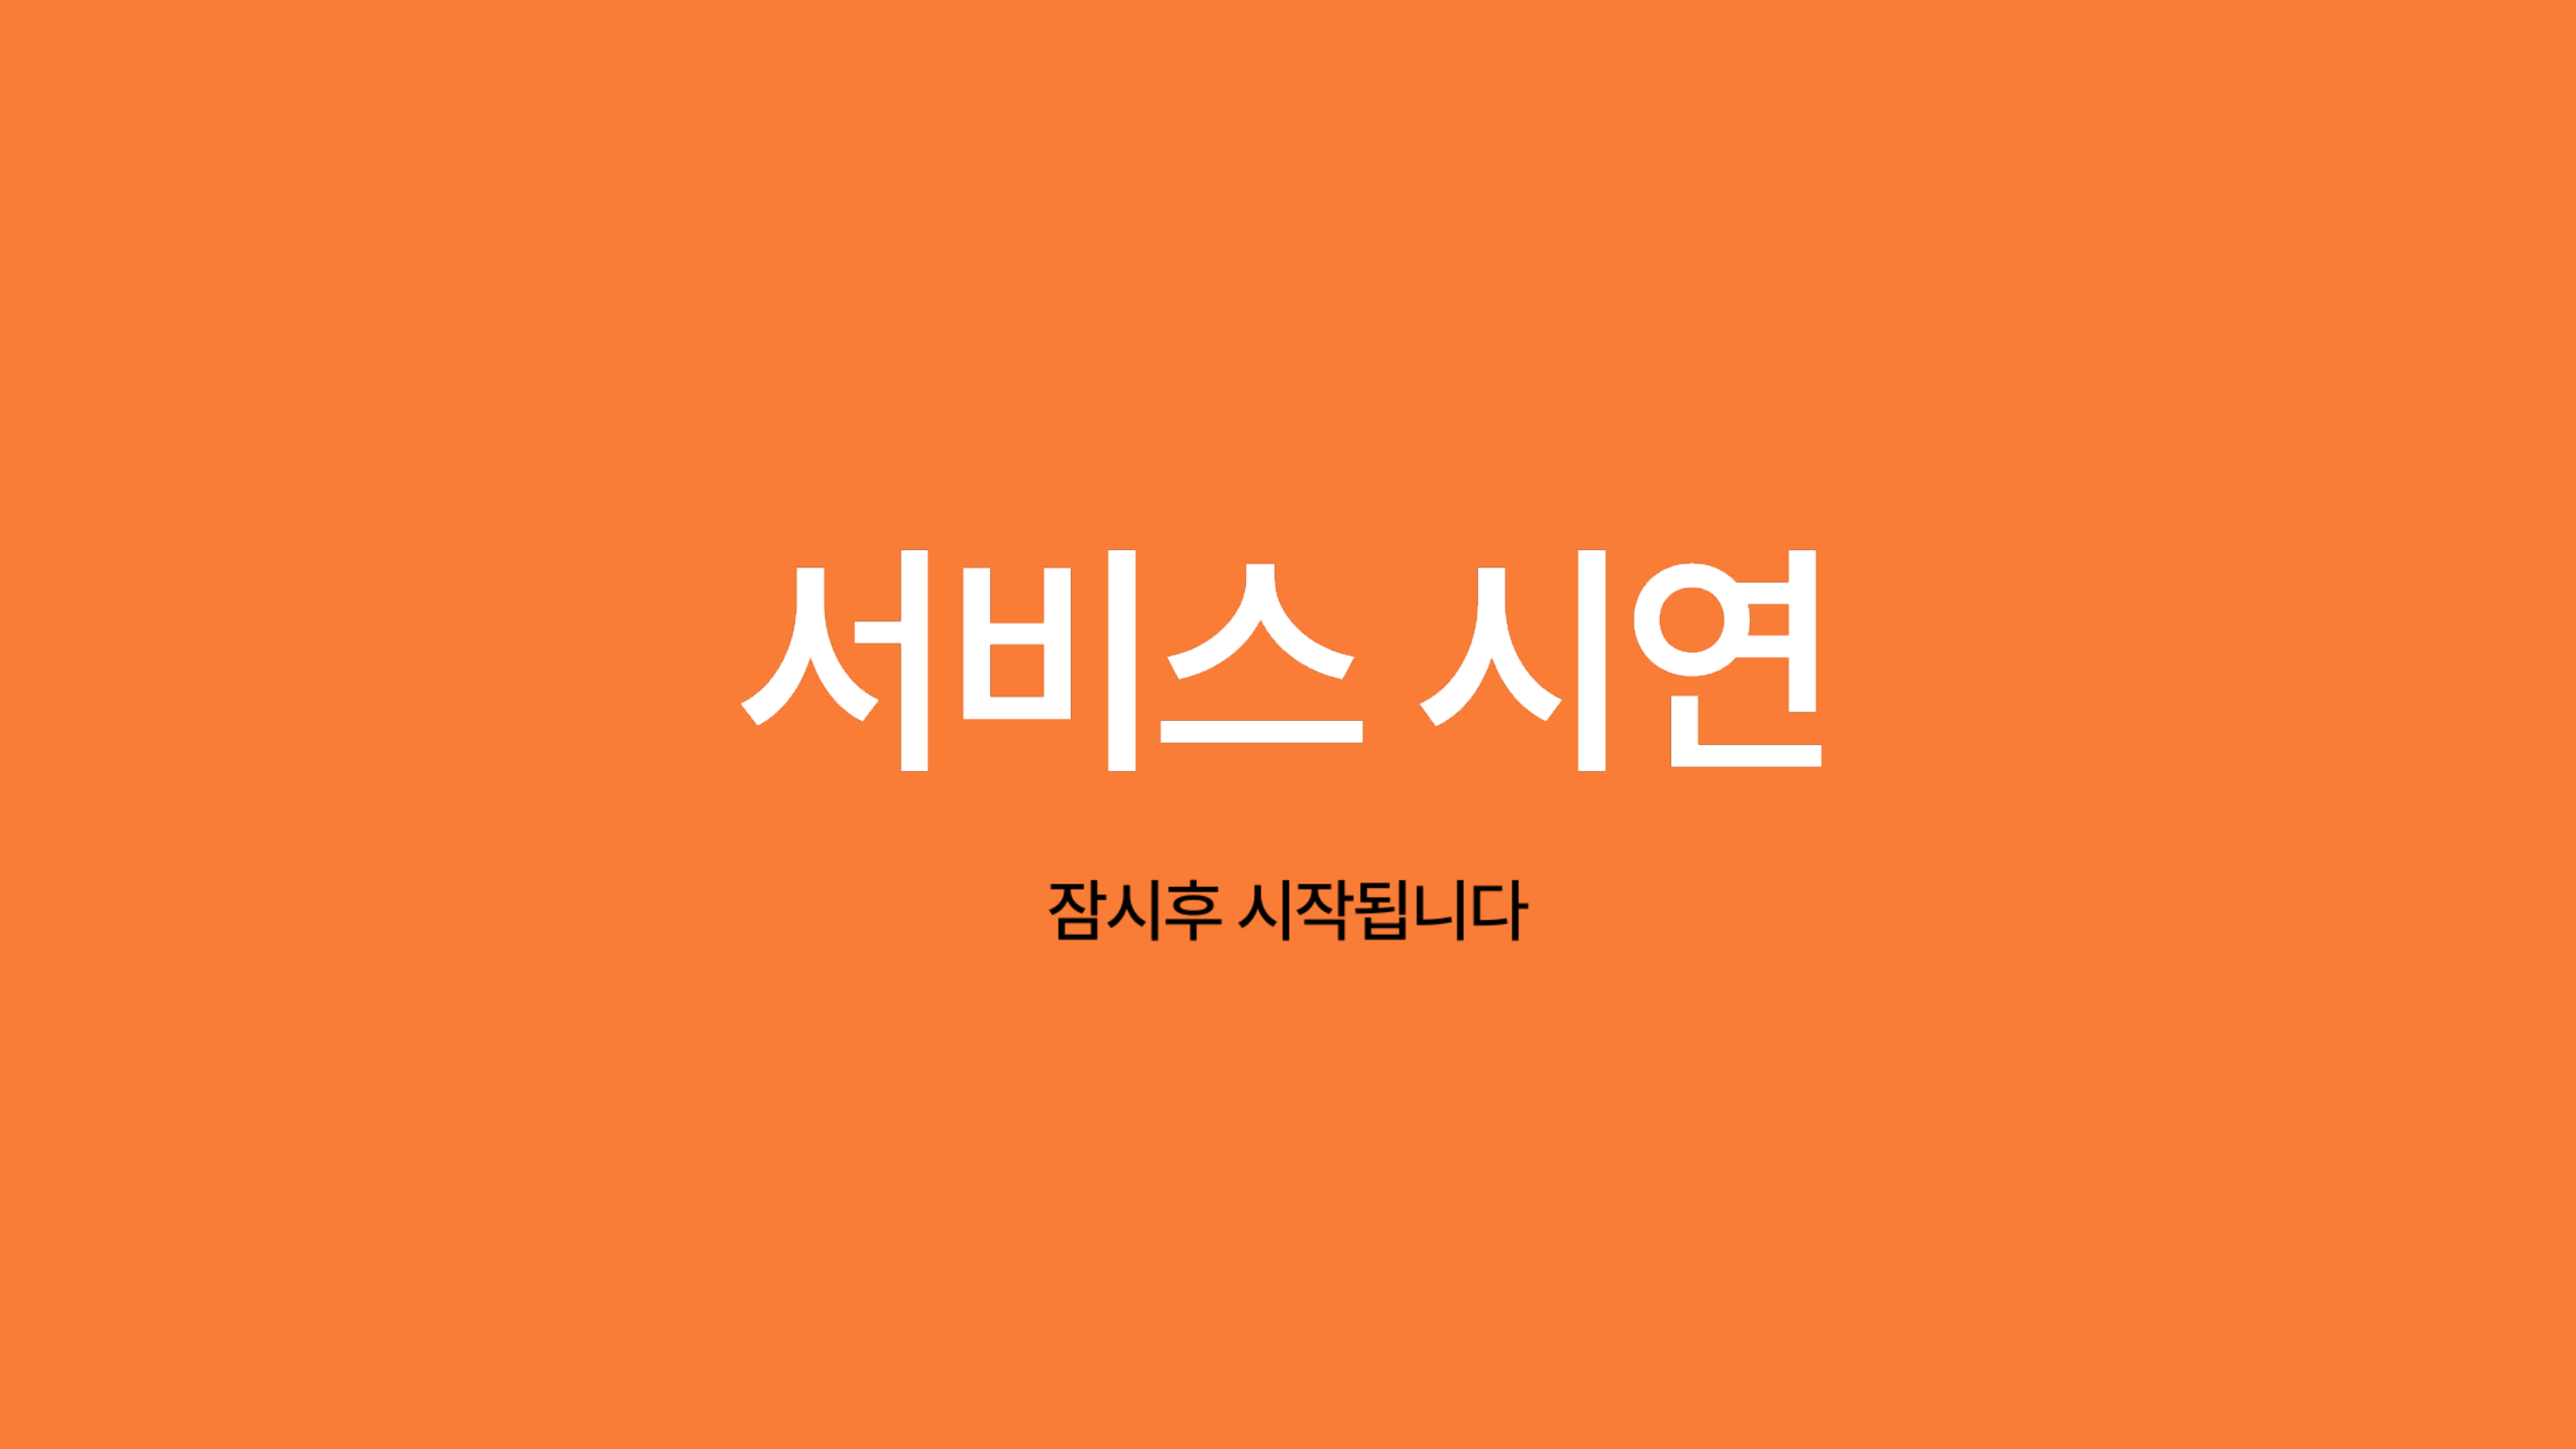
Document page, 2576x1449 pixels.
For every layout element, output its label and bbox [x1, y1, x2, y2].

picture [605, 451, 1945, 974]
